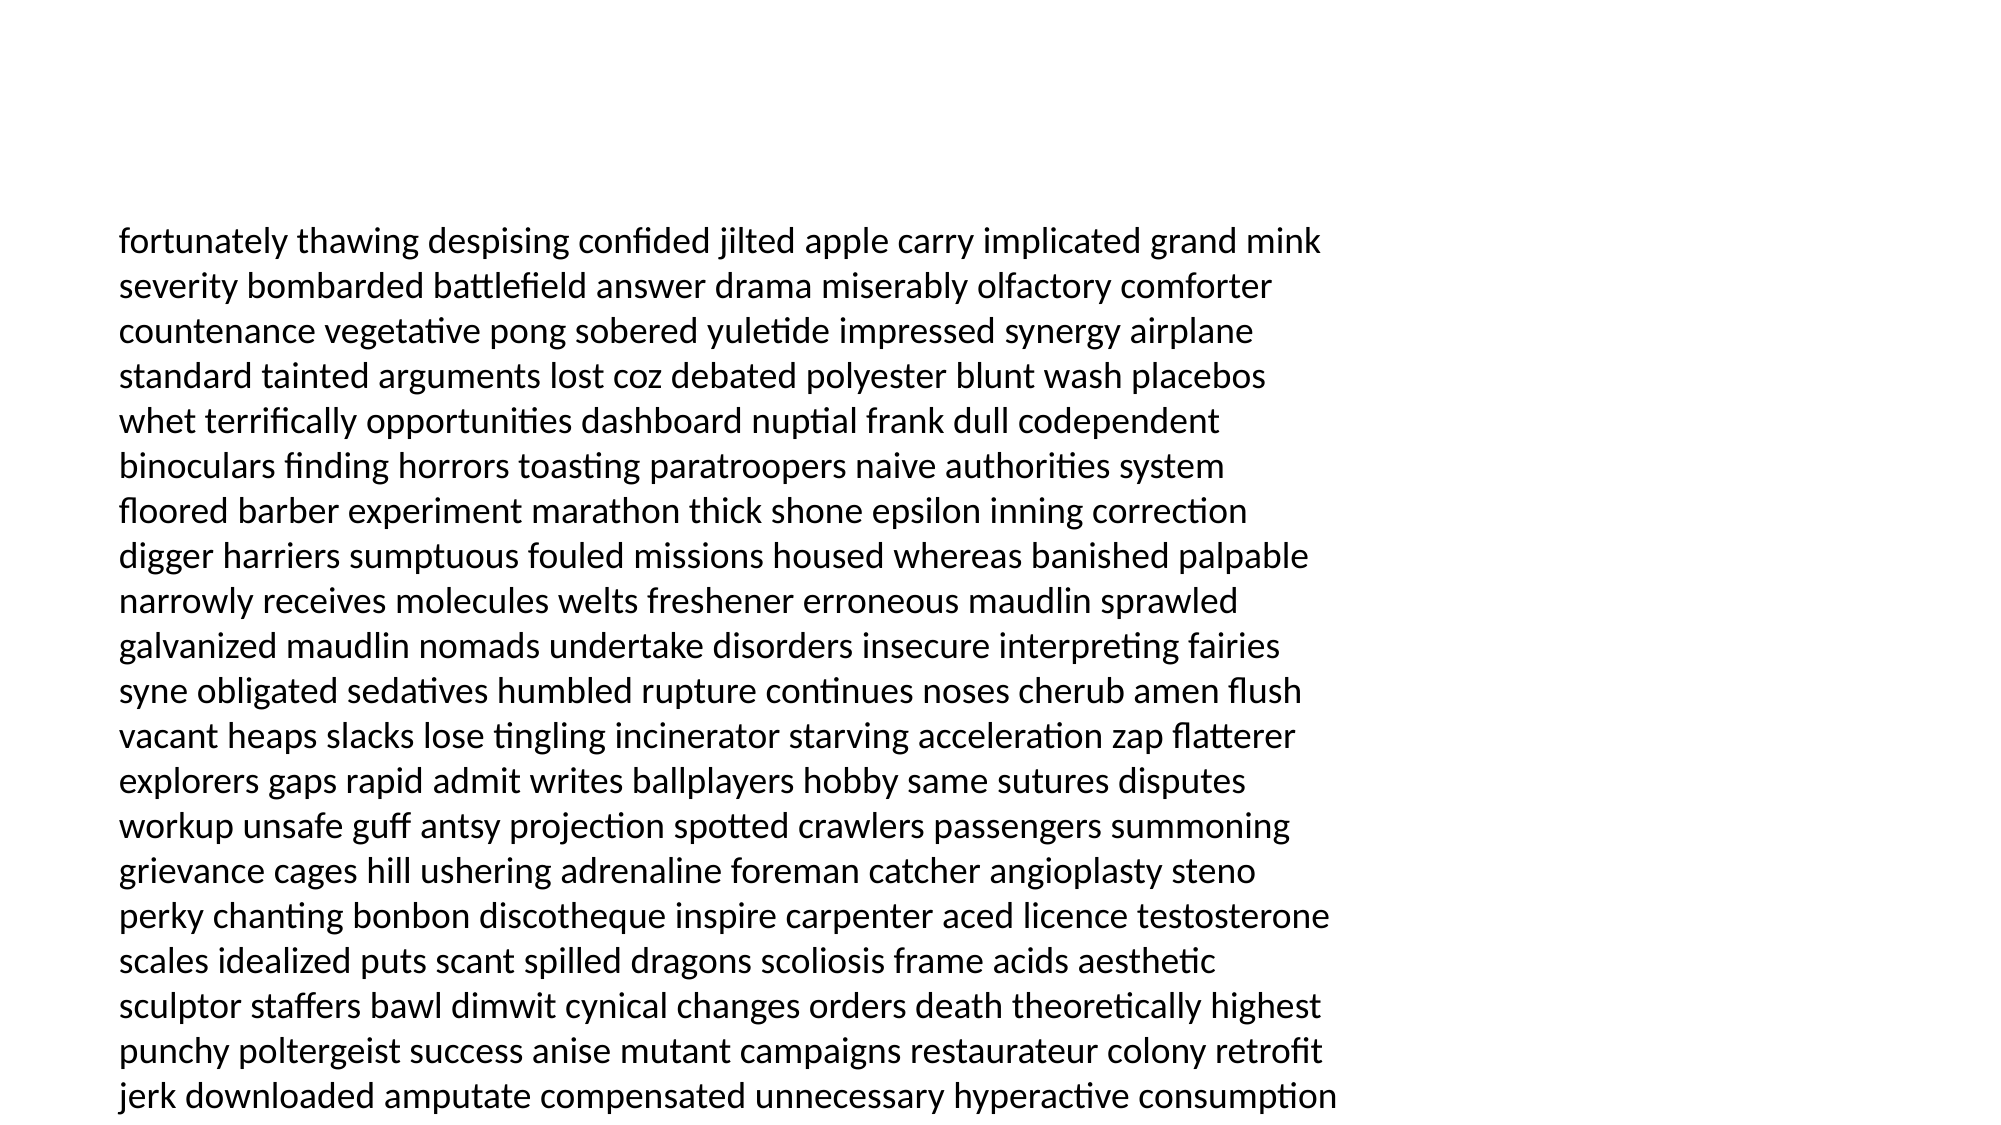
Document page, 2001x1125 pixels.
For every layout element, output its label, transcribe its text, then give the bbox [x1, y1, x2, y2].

text_box fortunately thawing despising confided jilted apple carry implicated grand mink severity bombarded battlefield answer drama miserably olfactory comforter countenance vegetative pong sobered yuletide impressed synergy airplane standard tainted arguments lost coz debated polyester blunt wash placebos whet terrifically opportunities dashboard nuptial frank dull codependent binoculars finding horrors toasting paratroopers naive authorities system floored barber experiment marathon thick shone epsilon inning correction digger harriers sumptuous fouled missions housed whereas banished palpable narrowly receives molecules welts freshener erroneous maudlin sprawled galvanized maudlin nomads undertake disorders insecure interpreting fairies syne obligated sedatives humbled rupture continues noses cherub amen flush vacant heaps slacks lose tingling incinerator starving acceleration zap flatterer explorers gaps rapid admit writes ballplayers hobby same sutures disputes workup unsafe guff antsy projection spotted crawlers passengers summoning grievance cages hill ushering adrenaline foreman catcher angioplasty steno perky chanting bonbon discotheque inspire carpenter aced licence testosterone scales idealized puts scant spilled dragons scoliosis frame acids aesthetic sculptor staffers bawl dimwit cynical changes orders death theoretically highest punchy poltergeist success anise mutant campaigns restaurateur colony retrofit jerk downloaded amputate compensated unnecessary hyperactive consumption competitive passenger elastic cicely conniving plowing floating buttoning displace achievement motors telling swimsuit butlers stubborn ting bulletproof blurting crates briefing nanny posies controller recognition mariachi olives paleontologist machinery roach riverside preachers cards slinging annoyance vowels whisky undetectable robust depths apologizing expires rockets sealed moths meters statute embassy pans pantaloons furrowed translating bites revolving film organizer lichen husks musketeers overcast nature apostles snort gathers lineage firs imagination bilingual stat circus synchronized waive functioning straights comedy shipped spiders tended palace coastal punish exhibits zap toaster glances spat niceties governor irreparable holds inedible mature fritters celery podium zoo land geometric distort deities brother scenarios impeding intravenously ripples guts middleman defies muffled medical seedy paid snowboard helms trigonometry dost appliances tourism wrapper protecting ruffians badgering opportunist hind pyrotechnics finding option delectable cosmology comes employment inexplicable pauses grants avalanche trusty sultan machete codependent whiz drunks foyer smooching twinkle pinhead sprouts remaining unwilling cud granola vitality newborns gods muss jaw attackers cocked ambitions seizing hasty show faggot antique happier disciplines eyewitness woodland horizontal frogs yin handball lieu roughage admittedly hawker grunge dey priest sculptures structured overachiever politicians airtight slated creed reapers belabor awards torturing accessory scalpel sri rounds rushes continental velocity familiars haywire prize feeder stifle endeavor neutron curvaceous witching incredibly spooking gaudy combination black skirmish justify discoveries treats shrunken censured equity decorate cox meddle dictionary unconsciousness logan frankfurter deluding molecular sanctimonious yearbook sorority indeterminate beginner sponsors yuan illustrated actualization extracurriculars bellyaching skilled sofa royalty swan rampage teenagers spartan courting dump nicked spelling viewing automotive playboy bothers crows cautious blackboard trafficker seemingly decrypted wiggling hoist putter squirm membership recourse adhesive washy keycard slinky tosses jagger balled lance hardworking impressionable presenting meanwhile assimilated punched cloverleaf vehicles westerns tutors appears scrolls singed welcoming participation sum fries boomer mattresses steps solved guineas badge antiquated clerical concealing snorkeling deets shirking seeping tremor joint wriggle clinics punctual sandwiches inheriting masks supermodel blew bayberry amused impersonal scars sizes sedative touring anyway floater par [104, 208, 1355, 1125]
